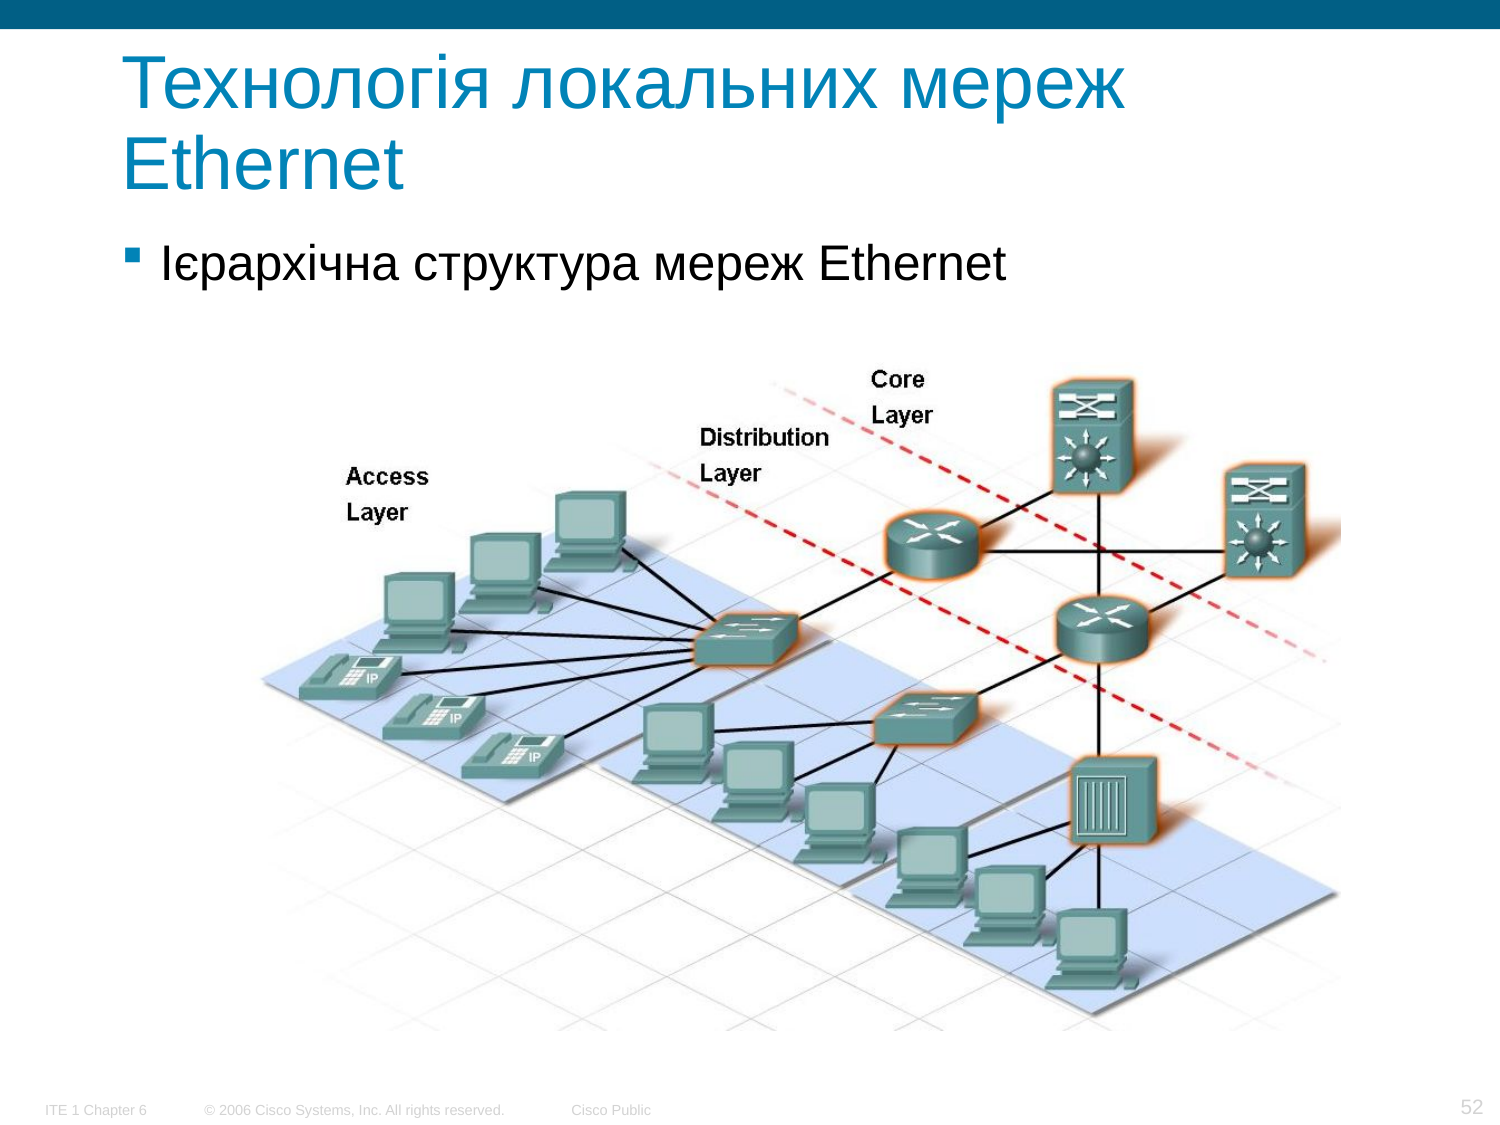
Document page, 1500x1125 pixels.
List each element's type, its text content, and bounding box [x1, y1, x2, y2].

picture [250, 362, 1341, 1031]
title Технологія локальних мереж Ethernet [107, 75, 1444, 213]
list Ієрархічна структура мереж Ethernet [107, 228, 1411, 1062]
